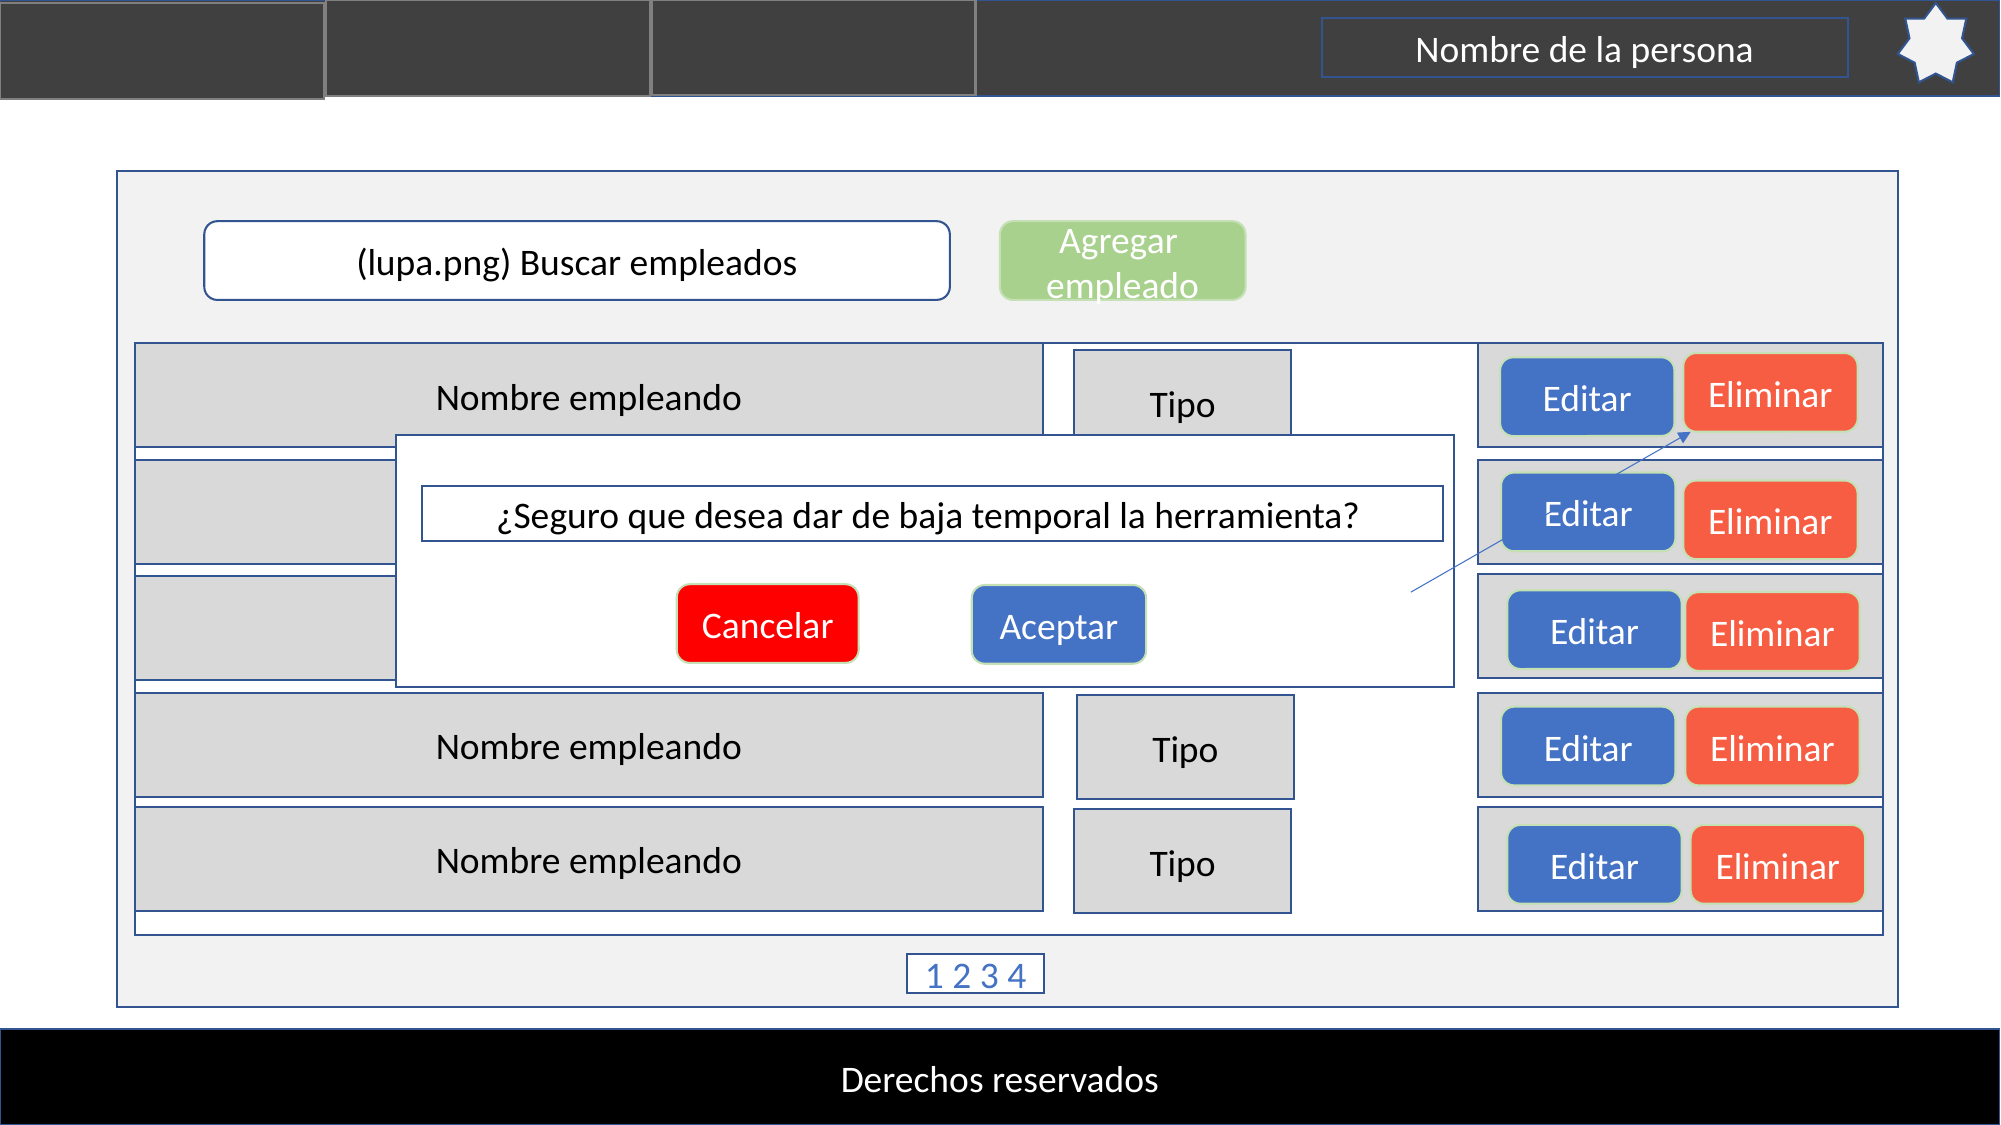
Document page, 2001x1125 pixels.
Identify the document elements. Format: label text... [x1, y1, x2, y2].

text_box [134, 565, 395, 575]
text_box [0, 2, 325, 100]
text_box [1691, 459, 1884, 565]
text_box [116, 170, 1899, 1008]
text_box [651, 0, 977, 96]
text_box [1410, 431, 1691, 593]
text_box [1477, 573, 1884, 679]
text_box ¿Seguro que desea dar de baja temporal la herramienta? [421, 485, 1410, 542]
text_box Nombre empleando [134, 806, 1044, 912]
text_box [395, 434, 1455, 688]
text_box Eliminar [1684, 705, 1861, 787]
text_box Nombre empleando [134, 459, 395, 565]
text_box Eliminar [1691, 479, 1859, 561]
text_box Nombre empleando [134, 342, 1044, 448]
text_box (lupa.png) Buscar empleados [203, 220, 951, 301]
text_box [325, 0, 651, 97]
text_box 1 2 3 4 [906, 953, 1045, 994]
text_box [1477, 806, 1884, 912]
text_box Derechos reservados [0, 1028, 2000, 1125]
text_box [1477, 342, 1884, 448]
text_box Eliminar [1682, 351, 1859, 433]
text_box [1044, 342, 1477, 434]
text_box [651, 0, 2000, 97]
text_box Aceptar [970, 583, 1148, 665]
text_box Editar [1506, 823, 1683, 905]
text_box Editar [1506, 593, 1683, 671]
text_box [1691, 448, 1884, 459]
text_box Agregar empleado [998, 220, 1247, 301]
text_box Tipo [1076, 694, 1295, 800]
text_box [1896, 1, 1976, 84]
text_box Editar [1499, 356, 1676, 431]
text_box Tipo [1073, 808, 1292, 914]
text_box Nombre empleando [134, 692, 1044, 798]
text_box Eliminar [1684, 591, 1861, 672]
text_box [134, 448, 395, 459]
text_box [1691, 565, 1884, 573]
text_box Nombre empleando [134, 575, 395, 681]
text_box Editar [1499, 705, 1677, 787]
text_box Tipo [1073, 349, 1292, 434]
text_box [1477, 692, 1884, 798]
text_box [134, 593, 1884, 936]
text_box Cancelar [675, 583, 860, 664]
text_box Nombre de la persona [1321, 17, 1849, 78]
text_box Eliminar [1689, 823, 1867, 905]
